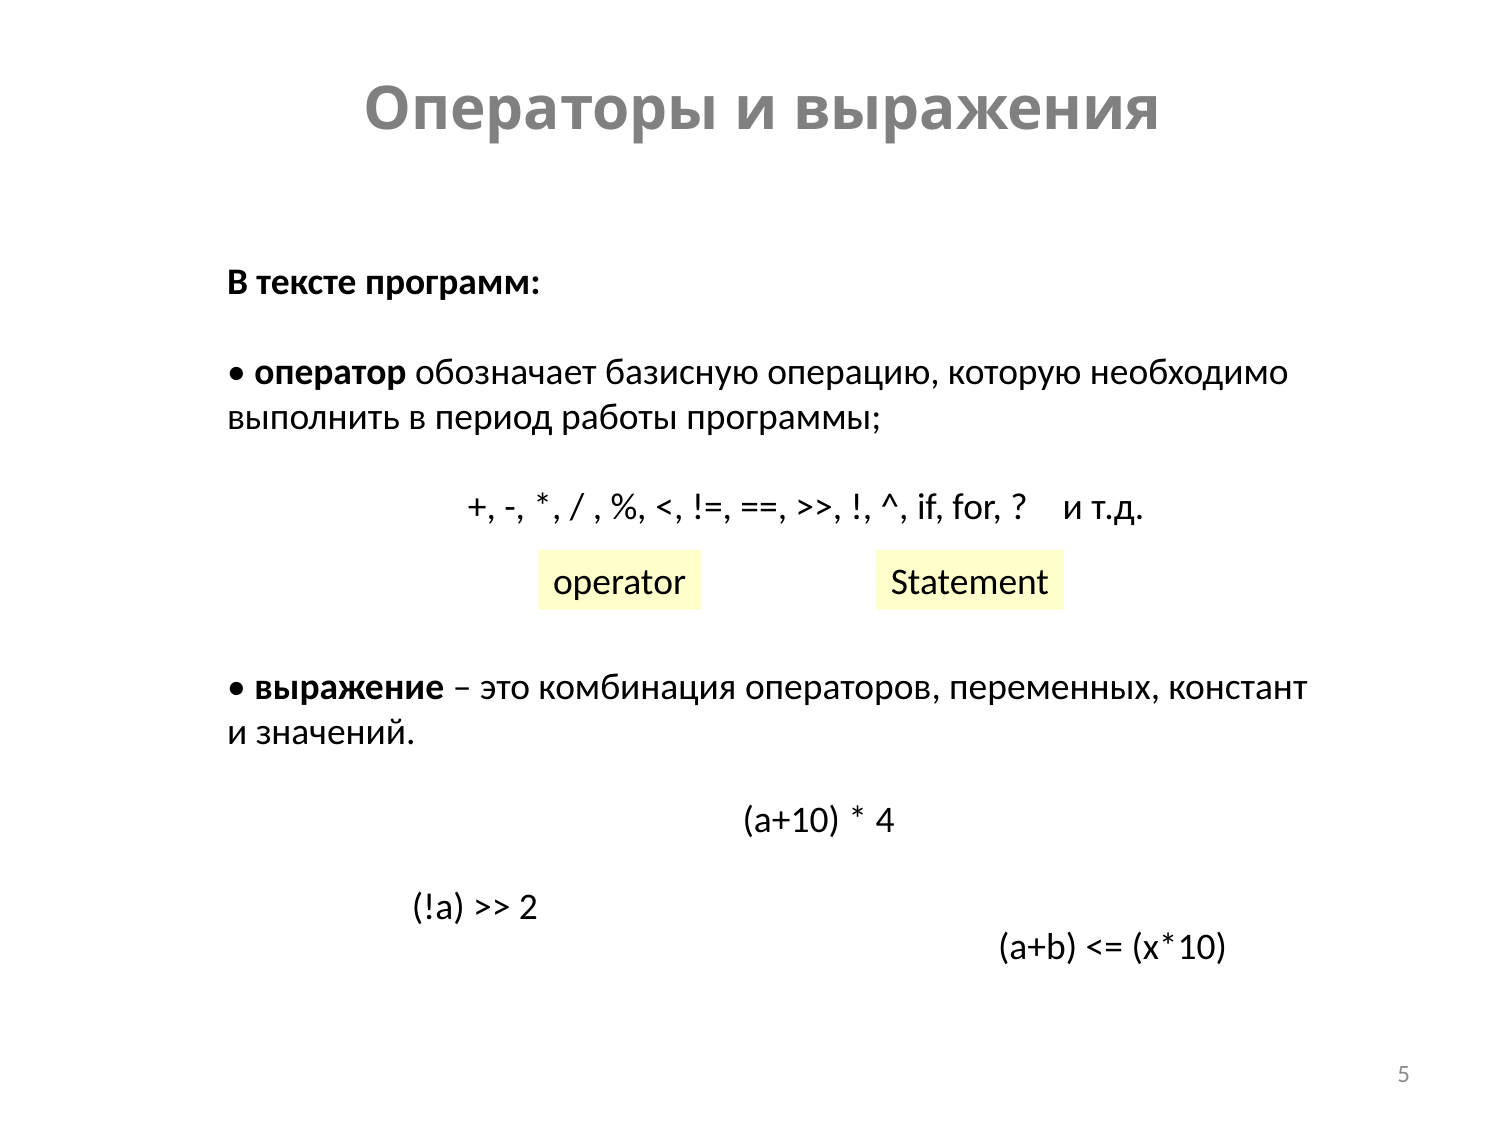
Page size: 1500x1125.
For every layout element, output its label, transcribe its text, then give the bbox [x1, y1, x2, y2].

text_box В тексте программ: • оператор обозначает базисную операцию, которую необходимо выполнить в период работы программы; • выражение – это комбинация операторов, переменных, констант и значений. [212, 249, 1325, 760]
text_box Операторы и выражения [150, 62, 1375, 150]
text_box operator [538, 549, 702, 610]
text_box (!a) >> 2 [262, 874, 688, 935]
slide_number 5 [1074, 1042, 1425, 1103]
text_box Statement [876, 549, 1064, 610]
text_box (a+b) <= (x*10) [900, 914, 1325, 975]
text_box +, -, *, / , %, <, !=, ==, >>, !, ^, if, for, ? и т.д. [450, 474, 1163, 535]
text_box (a+10) * 4 [674, 787, 963, 848]
